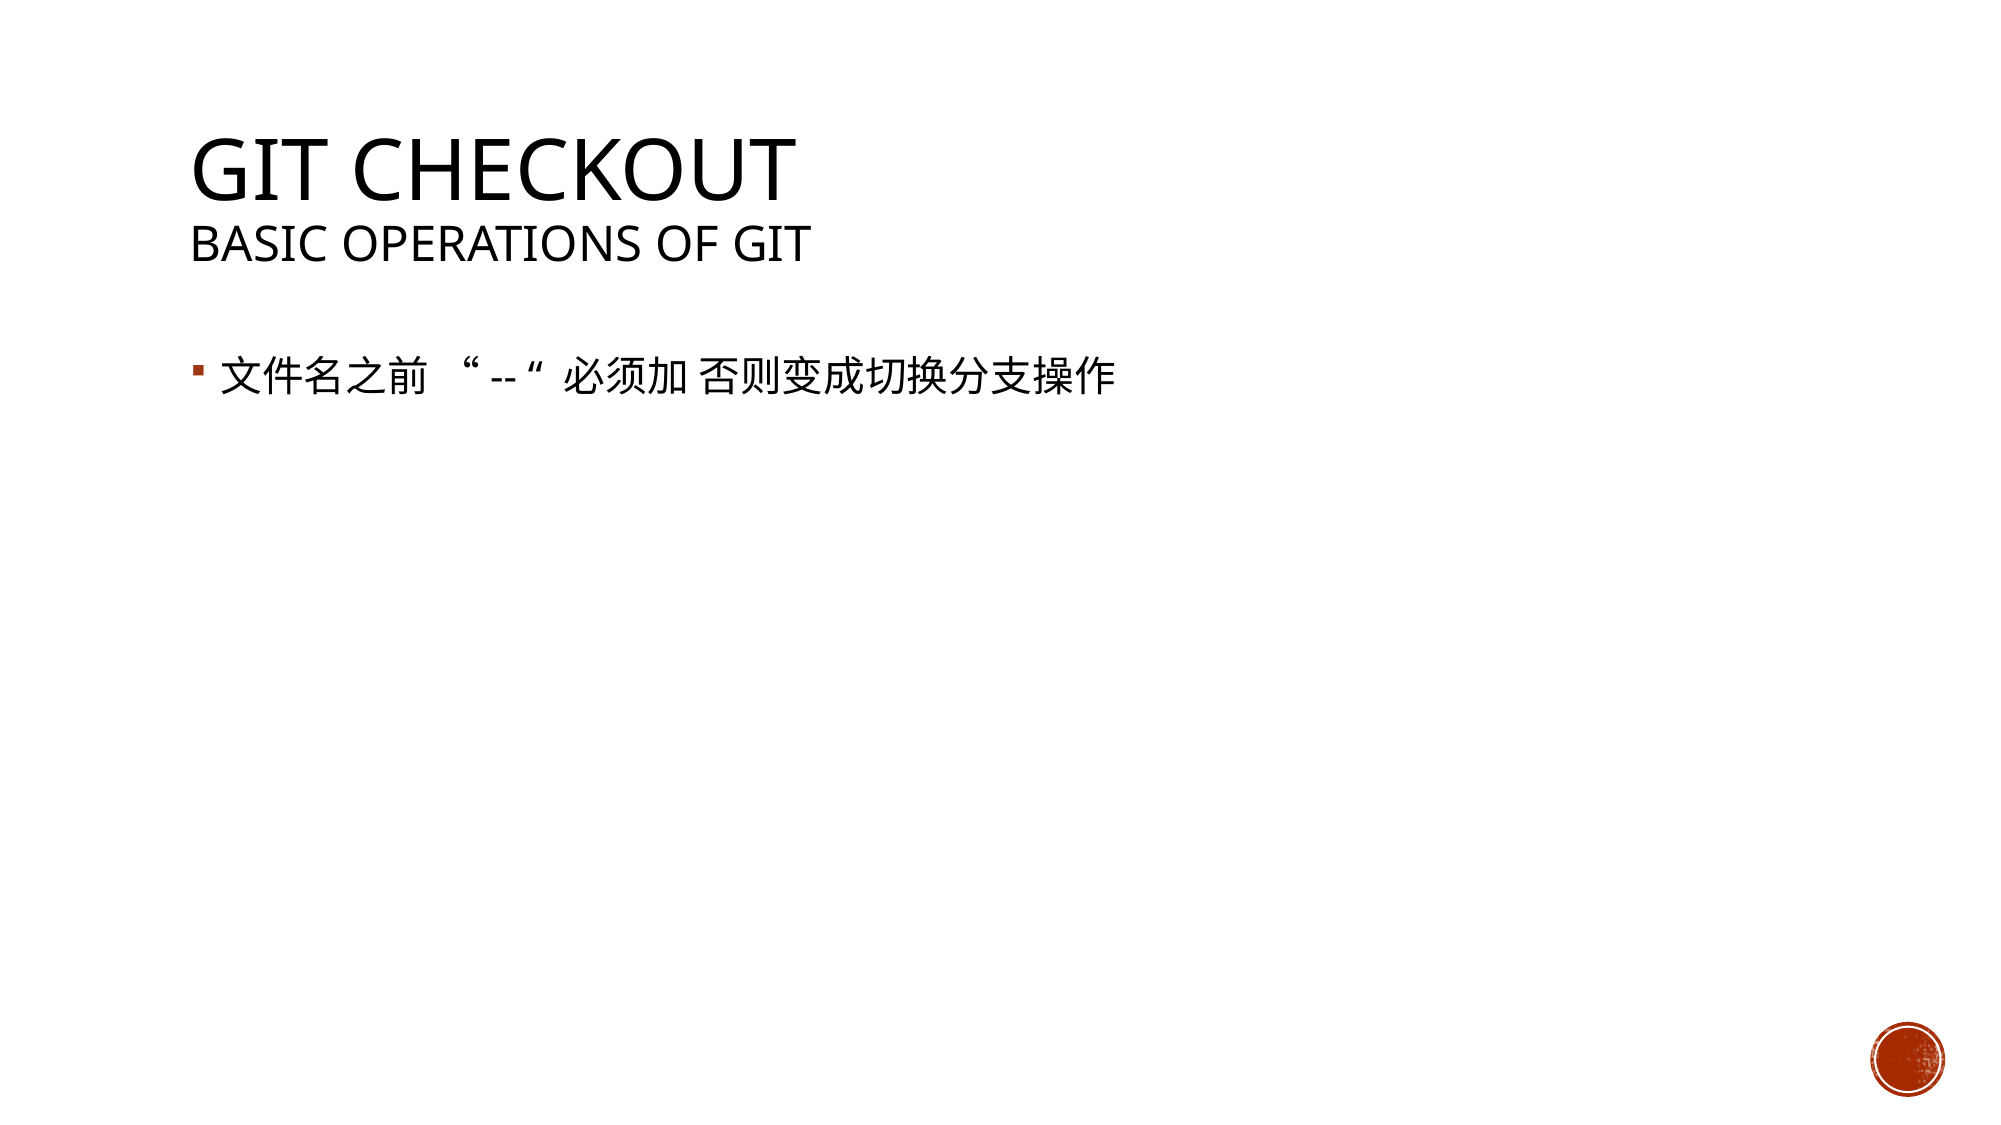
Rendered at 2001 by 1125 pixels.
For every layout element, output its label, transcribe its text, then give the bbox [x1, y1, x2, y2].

list 文件名之前 “-- “ 必须加 否则变成切换分支操作 [175, 348, 1826, 1013]
title Git checkout Basic operations of git [174, 118, 1825, 383]
